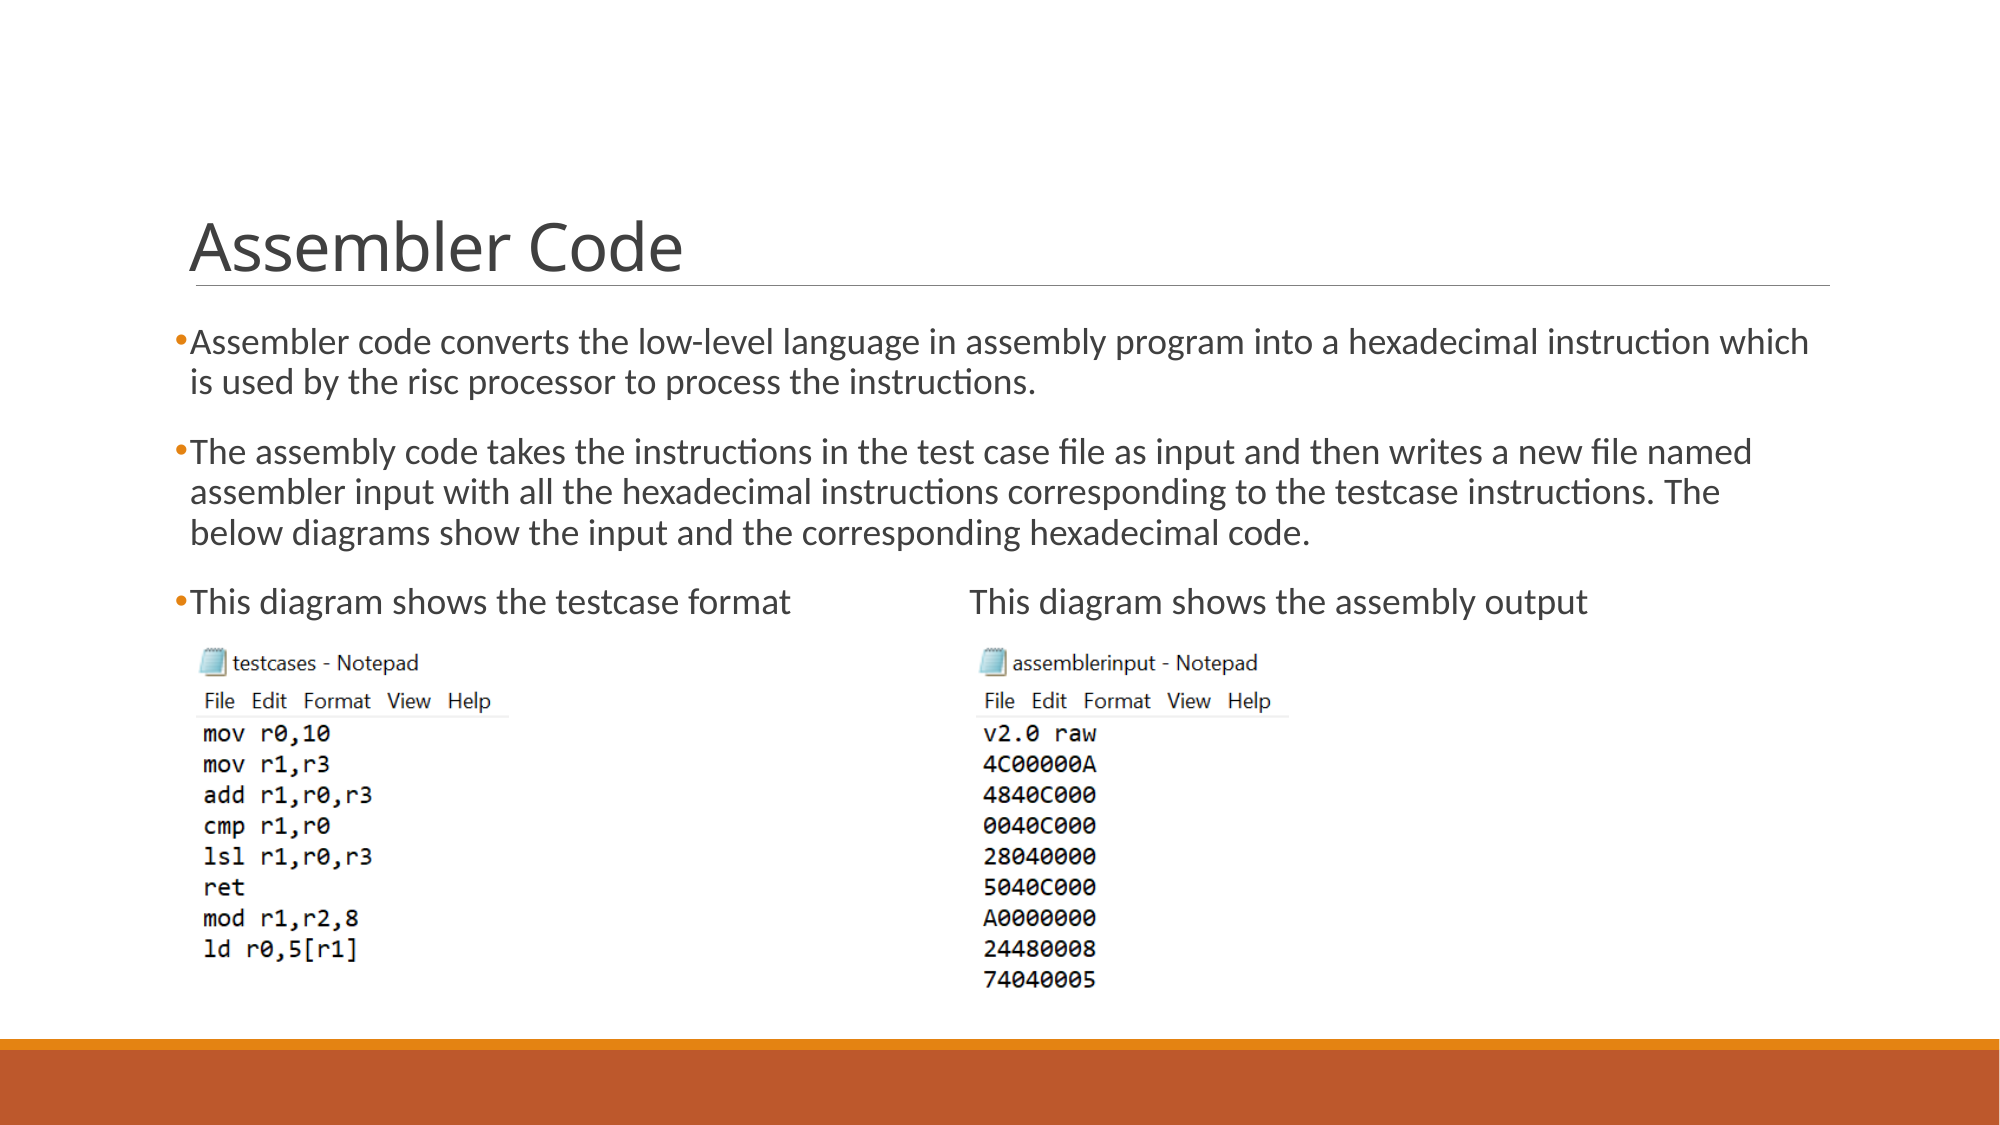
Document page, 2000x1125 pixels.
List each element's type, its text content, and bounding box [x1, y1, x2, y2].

picture [195, 642, 510, 975]
text_box Assembler Code [174, 54, 1825, 293]
text_box Assembler code converts the low-level language in assembly program into a hexadecimal instruction which is used by the risc processor to process the instructions. The assembly code takes the instructions in the test case file as input and then writes a new file named assembler input with all the hexadecimal instructions corresponding to the testcase instructions. The below diagrams show the input and the corresponding hexadecimal code. This diagram shows the testcase format This diagram shows the assembly output [174, 314, 1825, 975]
picture [975, 642, 1290, 1010]
